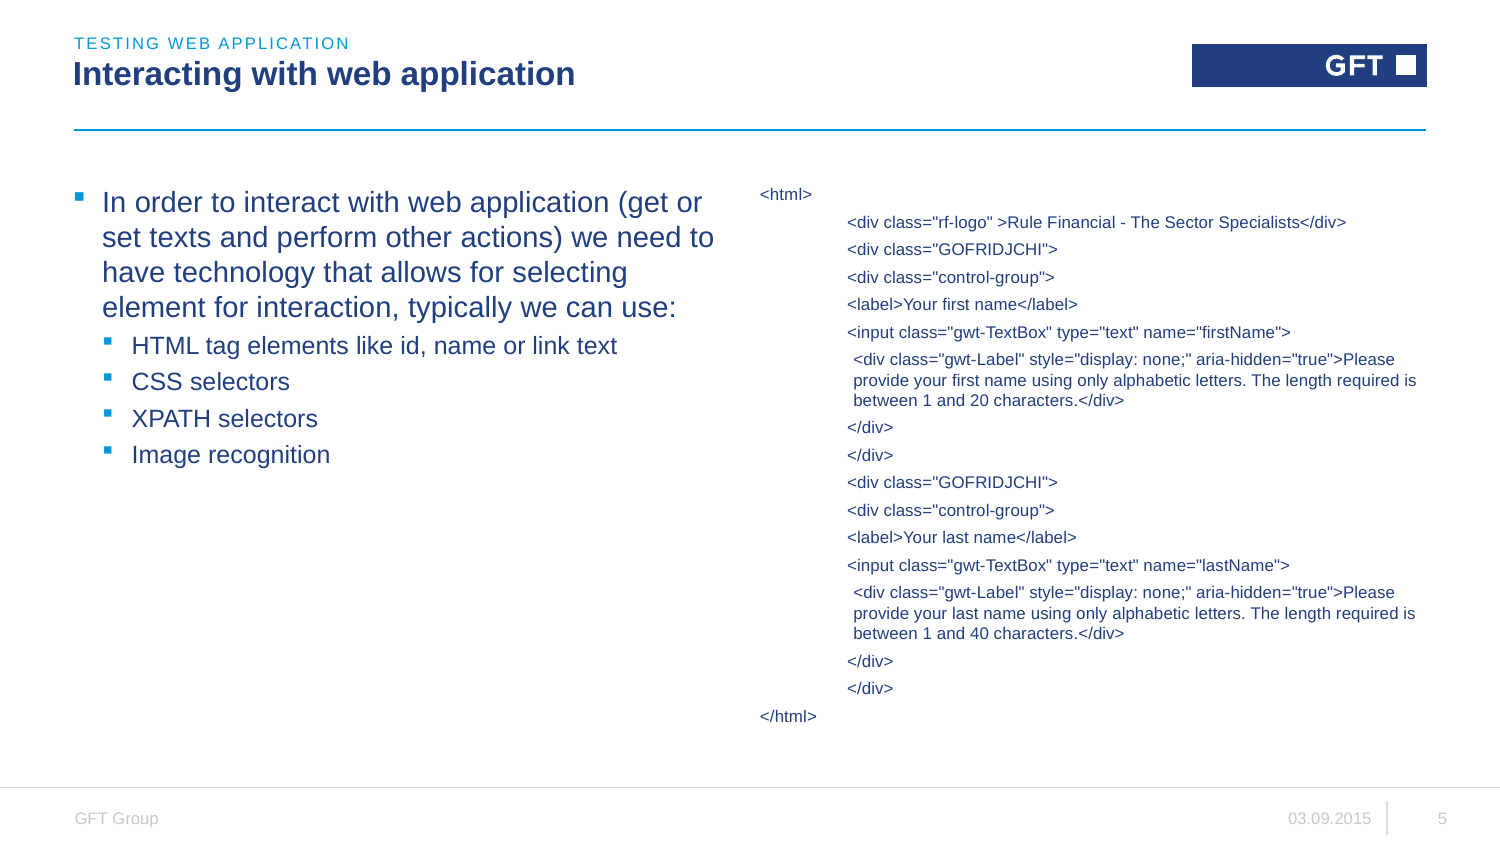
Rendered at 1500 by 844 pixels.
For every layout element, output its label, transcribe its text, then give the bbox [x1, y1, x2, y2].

list In order to interact with web application (get or set texts and perform other actions) we need to have technology that allows for selecting element for interaction, typically we can use: HTML tag elements like id, name or link text CSS selectors XPATH selectors Image recognition [72, 183, 736, 736]
title Interacting with web application [72, 56, 1171, 94]
list <html> <div class="rf-logo" >Rule Financial - The Sector Specialists</div> <div class="GOFRIDJCHI"> <div class="control-group"> <label>Your first name</label> <input class="gwt-TextBox" type="text" name="firstName"> <div class="gwt-Label" style="display: none;" aria-hidden="true">Please provide your first name using only alphabetic letters. The length required is between 1 and 20 characters.</div> </div> </div> <div class="GOFRIDJCHI"> <div class="control-group"> <label>Your last name</label> <input class="gwt-TextBox" type="text" name="lastName"> <div class="gwt-Label" style="display: none;" aria-hidden="true">Please provide your last name using only alphabetic letters. The length required is between 1 and 40 characters.</div> </div> </div> </html> [760, 183, 1423, 736]
list Testing Web application [74, 32, 1172, 53]
